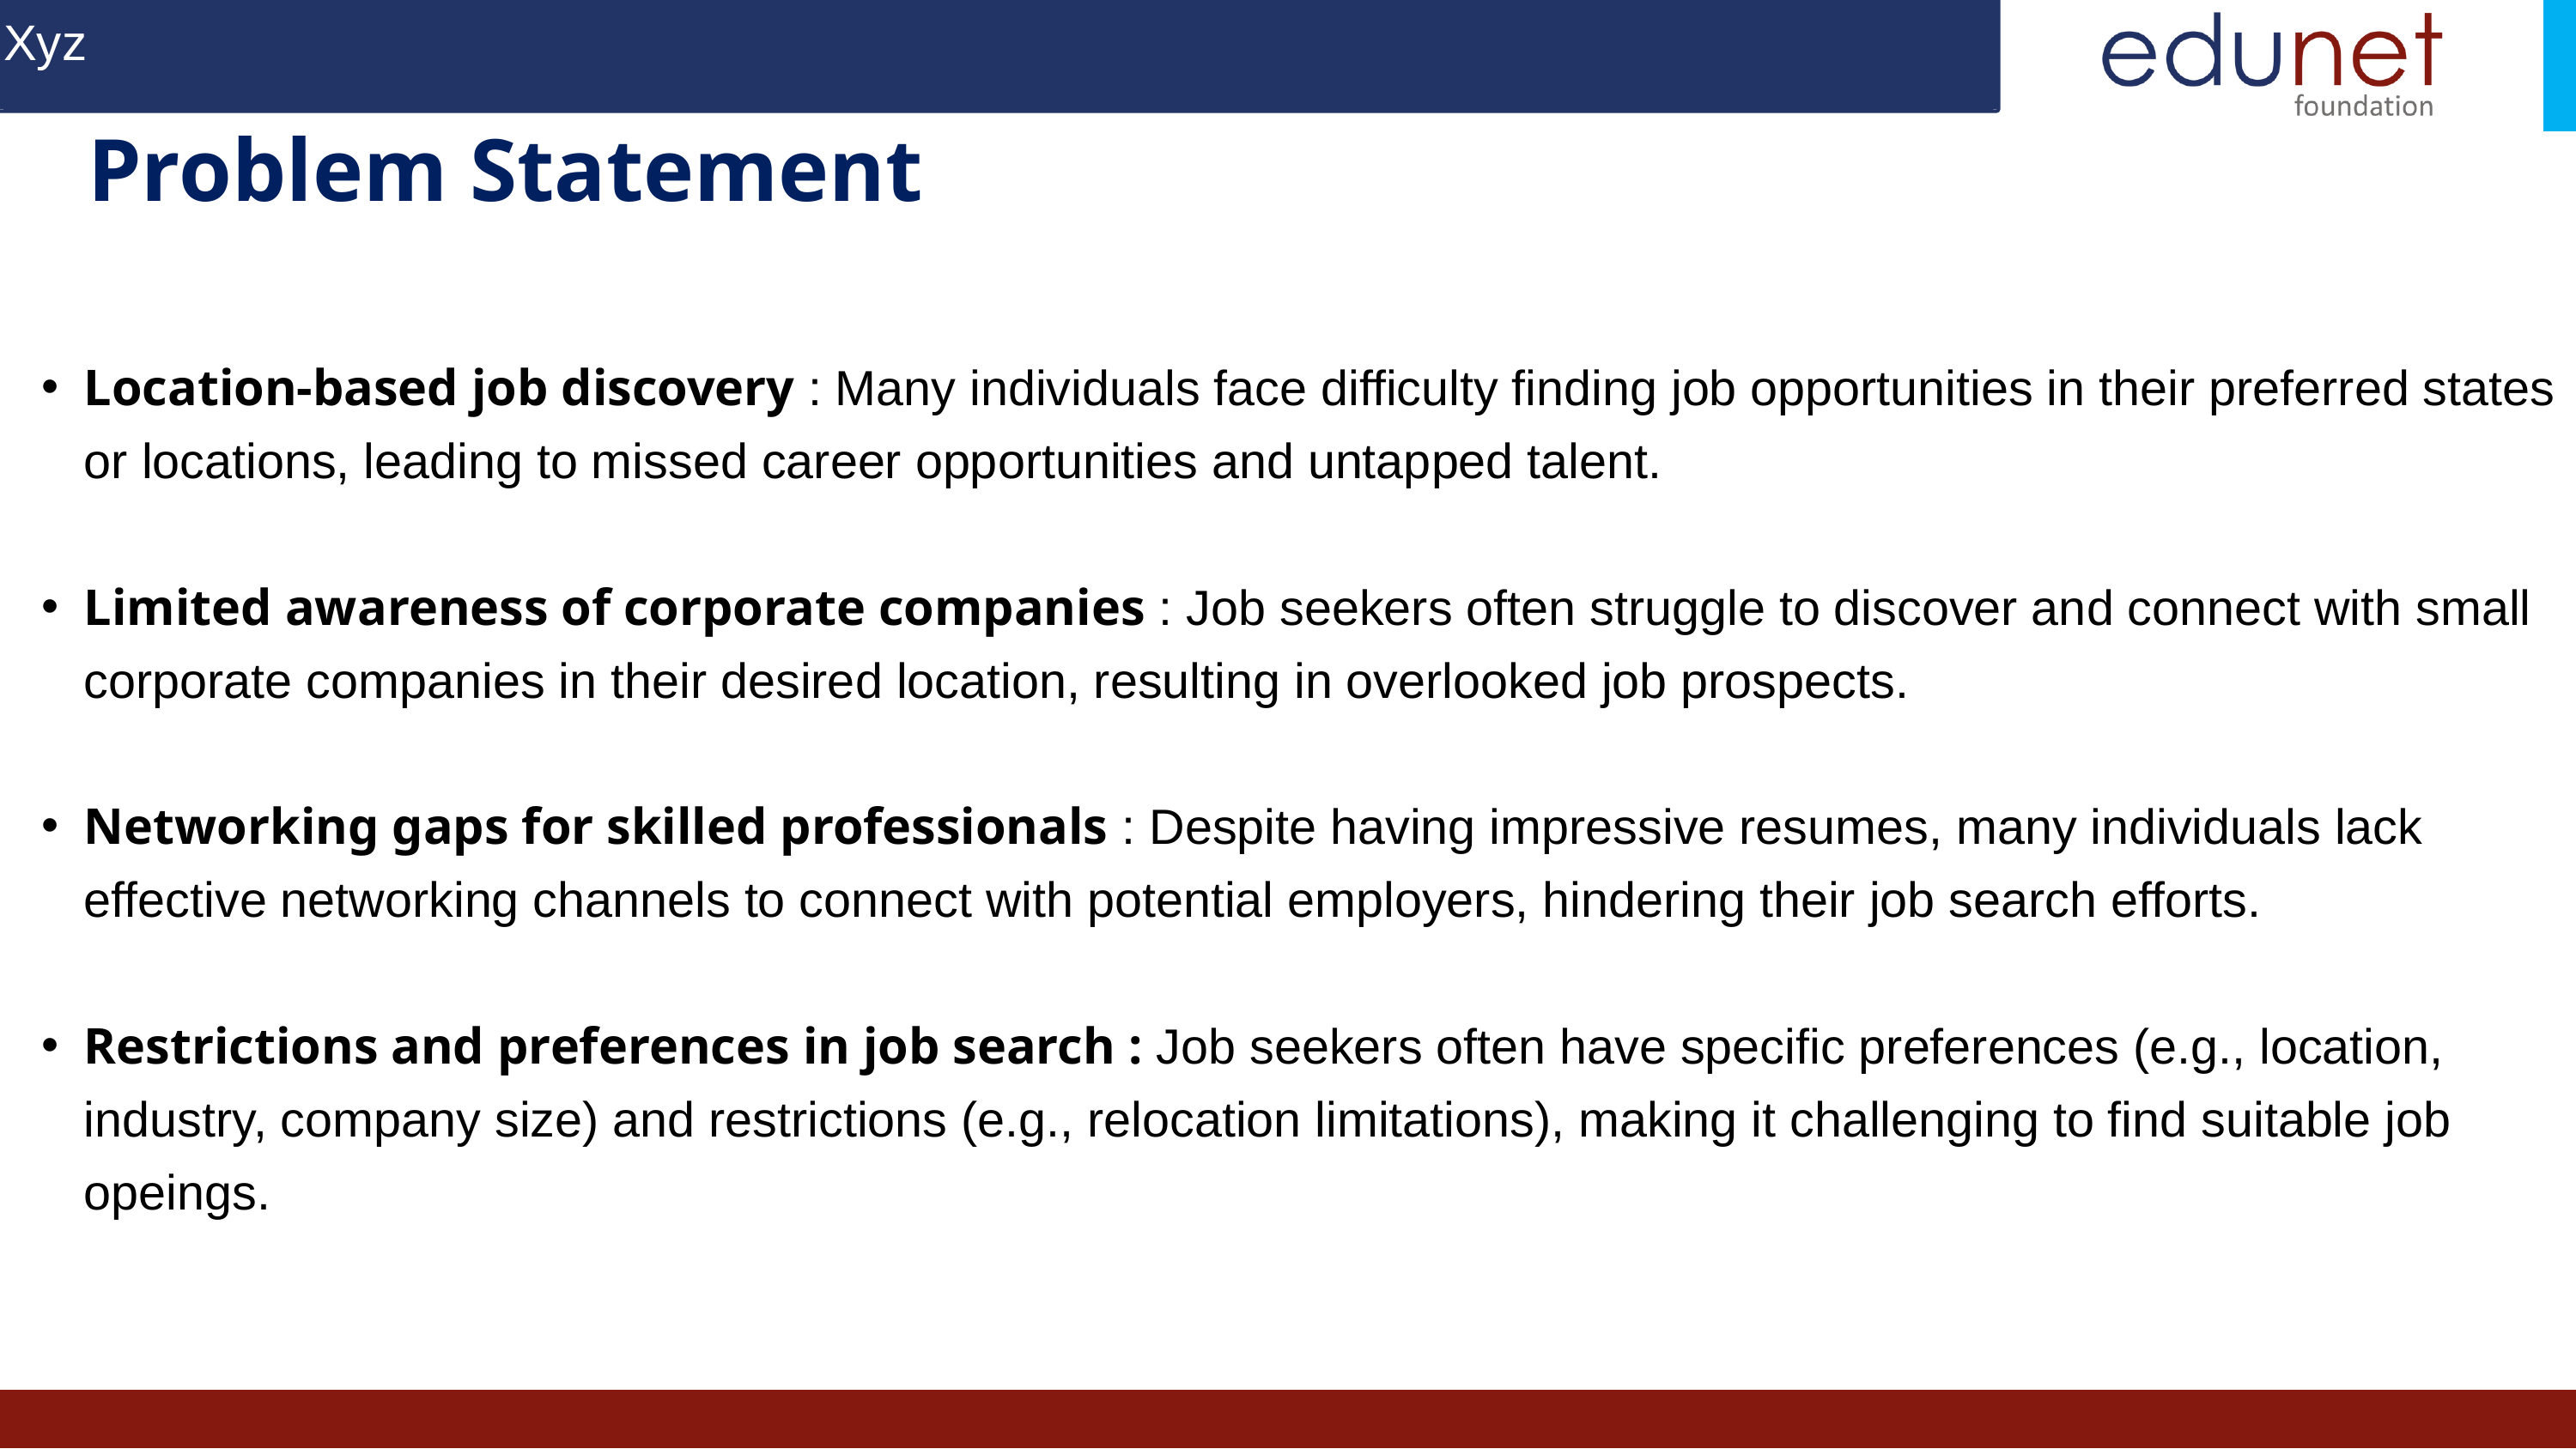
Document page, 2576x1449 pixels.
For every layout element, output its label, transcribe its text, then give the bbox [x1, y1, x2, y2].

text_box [88, 124, 2488, 288]
text_box Location-based job discovery : Many individuals face difficulty finding job opportunities in their preferred states or locations, leading to missed career opportunities and untapped talent. Limited awareness of corporate companies : Job seekers often struggle to discover and connect with small corporate companies in their desired location, resulting in overlooked job prospects. Networking gaps for skilled professionals : Despite having impressive resumes, many individuals lack effective networking channels to connect with potential employers, hindering their job search efforts. Restrictions and preferences in job search : Job seekers often have specific preferences (e.g., location, industry, company size) and restrictions (e.g., relocation limitations), making it challenging to find suitable job opeings. [0, 269, 2576, 1221]
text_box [2543, 0, 2576, 132]
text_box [0, 1389, 2576, 1449]
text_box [0, 0, 2001, 113]
text_box [2094, 8, 2445, 123]
